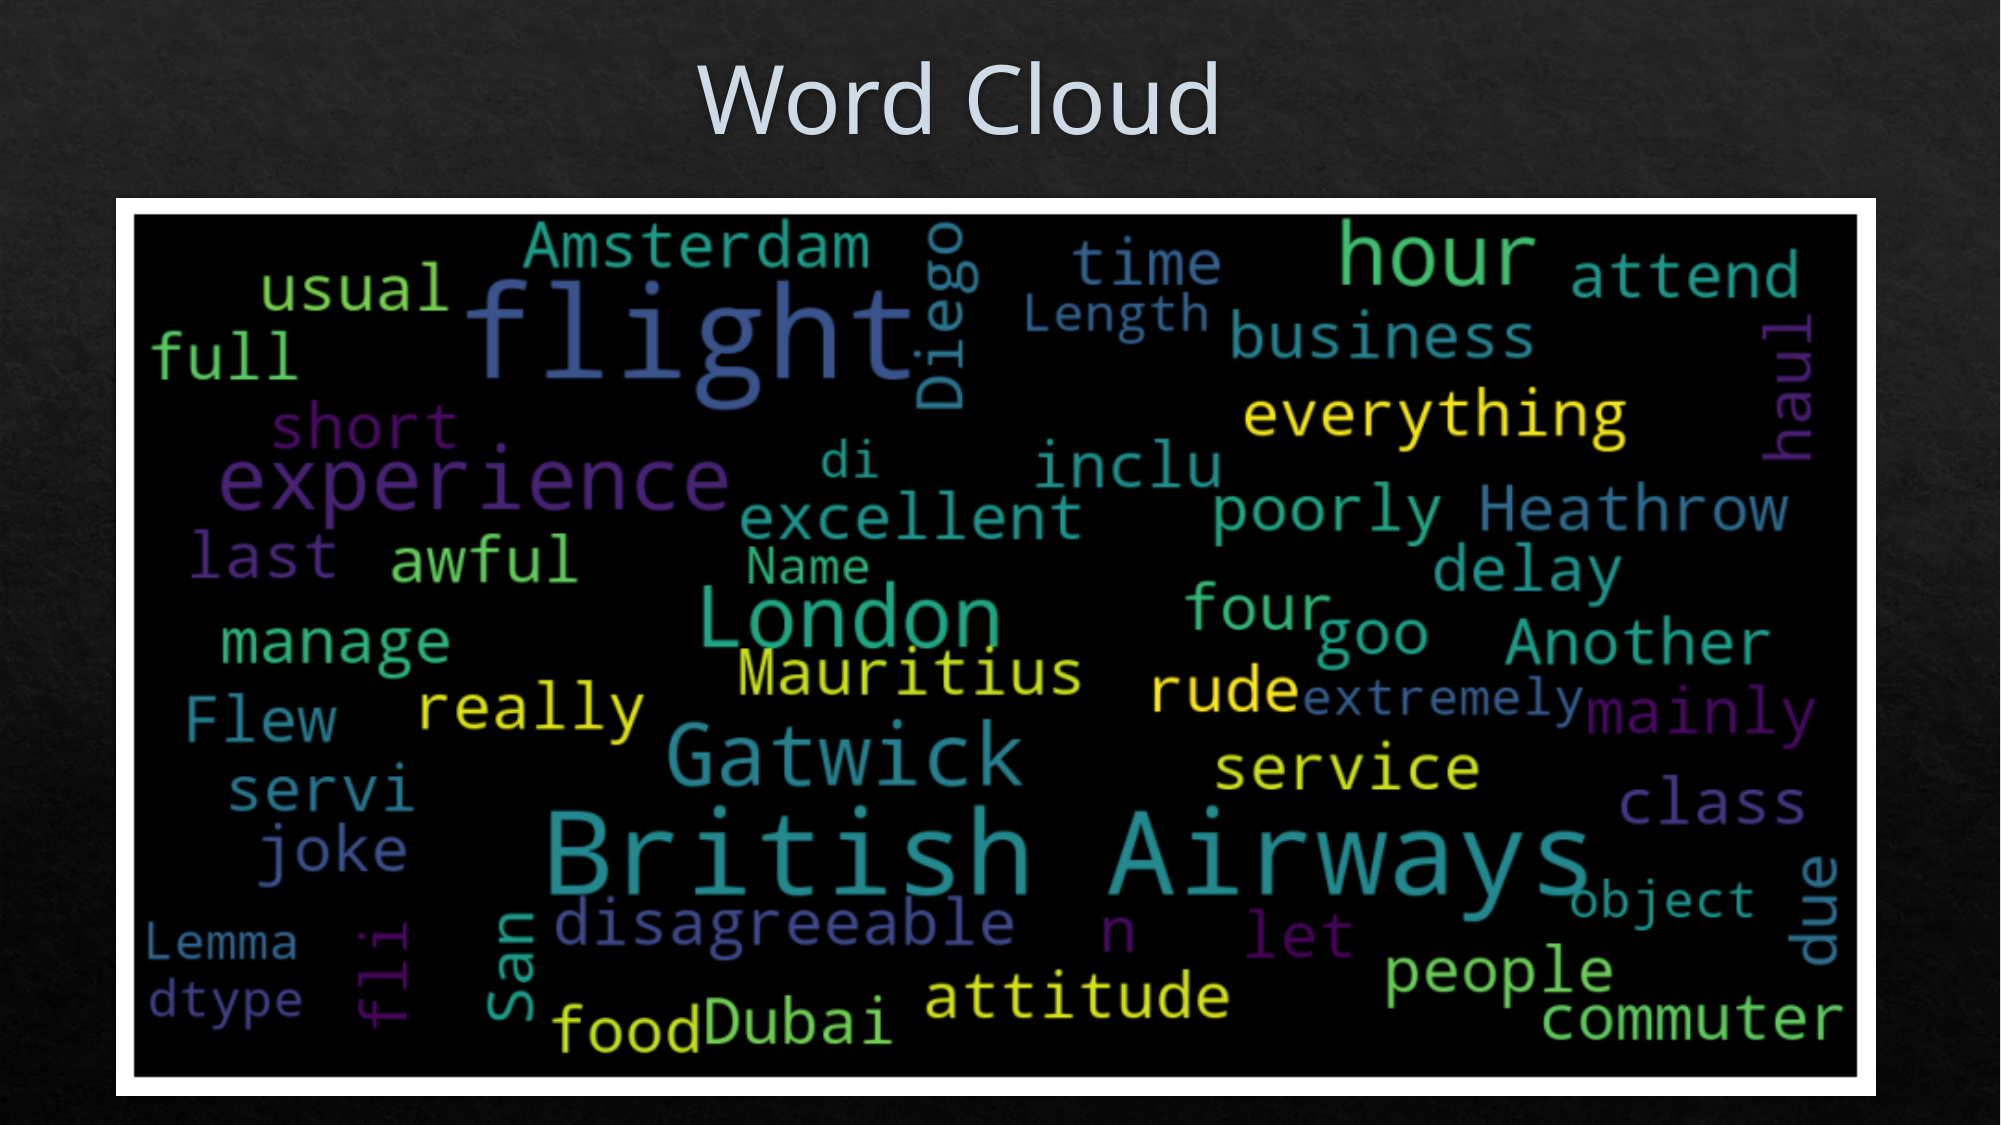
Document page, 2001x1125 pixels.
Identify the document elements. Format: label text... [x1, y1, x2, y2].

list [115, 198, 1876, 1096]
title Word Cloud [124, 0, 1823, 194]
